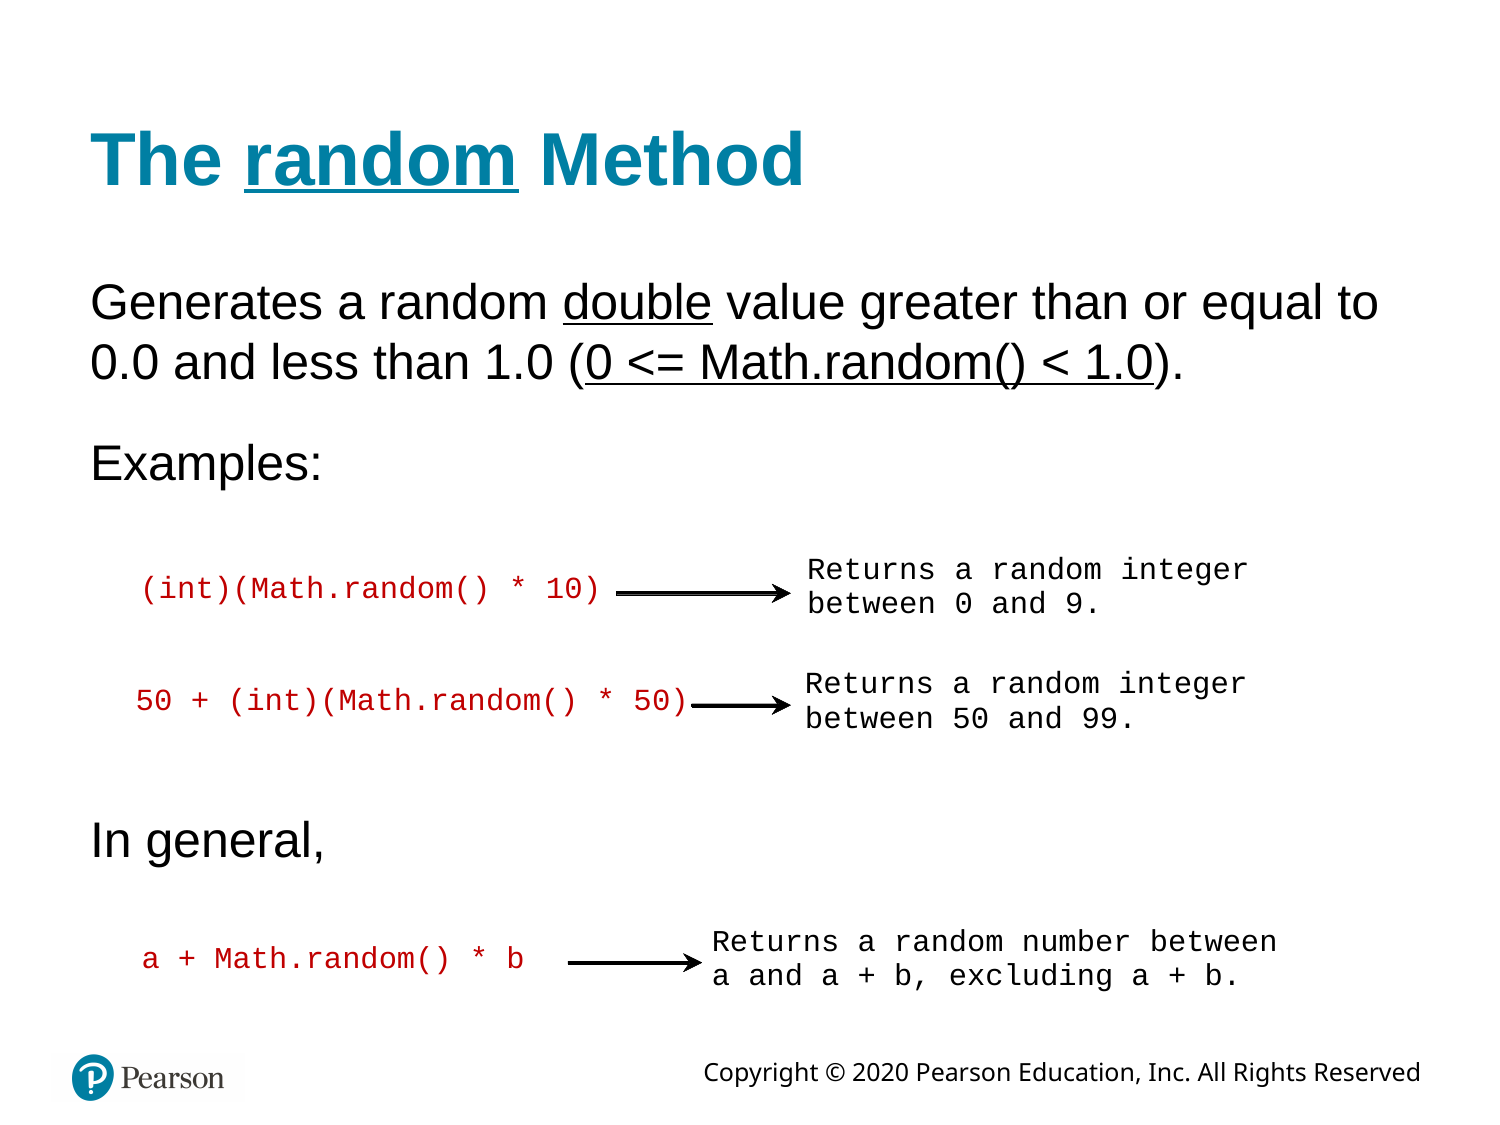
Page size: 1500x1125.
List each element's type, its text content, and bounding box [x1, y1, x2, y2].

list Generates a random double value greater than or equal to 0.0 and less than 1.0 (0 <= Math.random() < 1.0). [75, 254, 1425, 405]
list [101, 515, 1399, 749]
picture [51, 1053, 245, 1102]
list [124, 907, 1408, 1004]
list Examples: [75, 415, 1425, 500]
list In general, [75, 792, 734, 879]
title The random Method [75, 35, 1425, 216]
